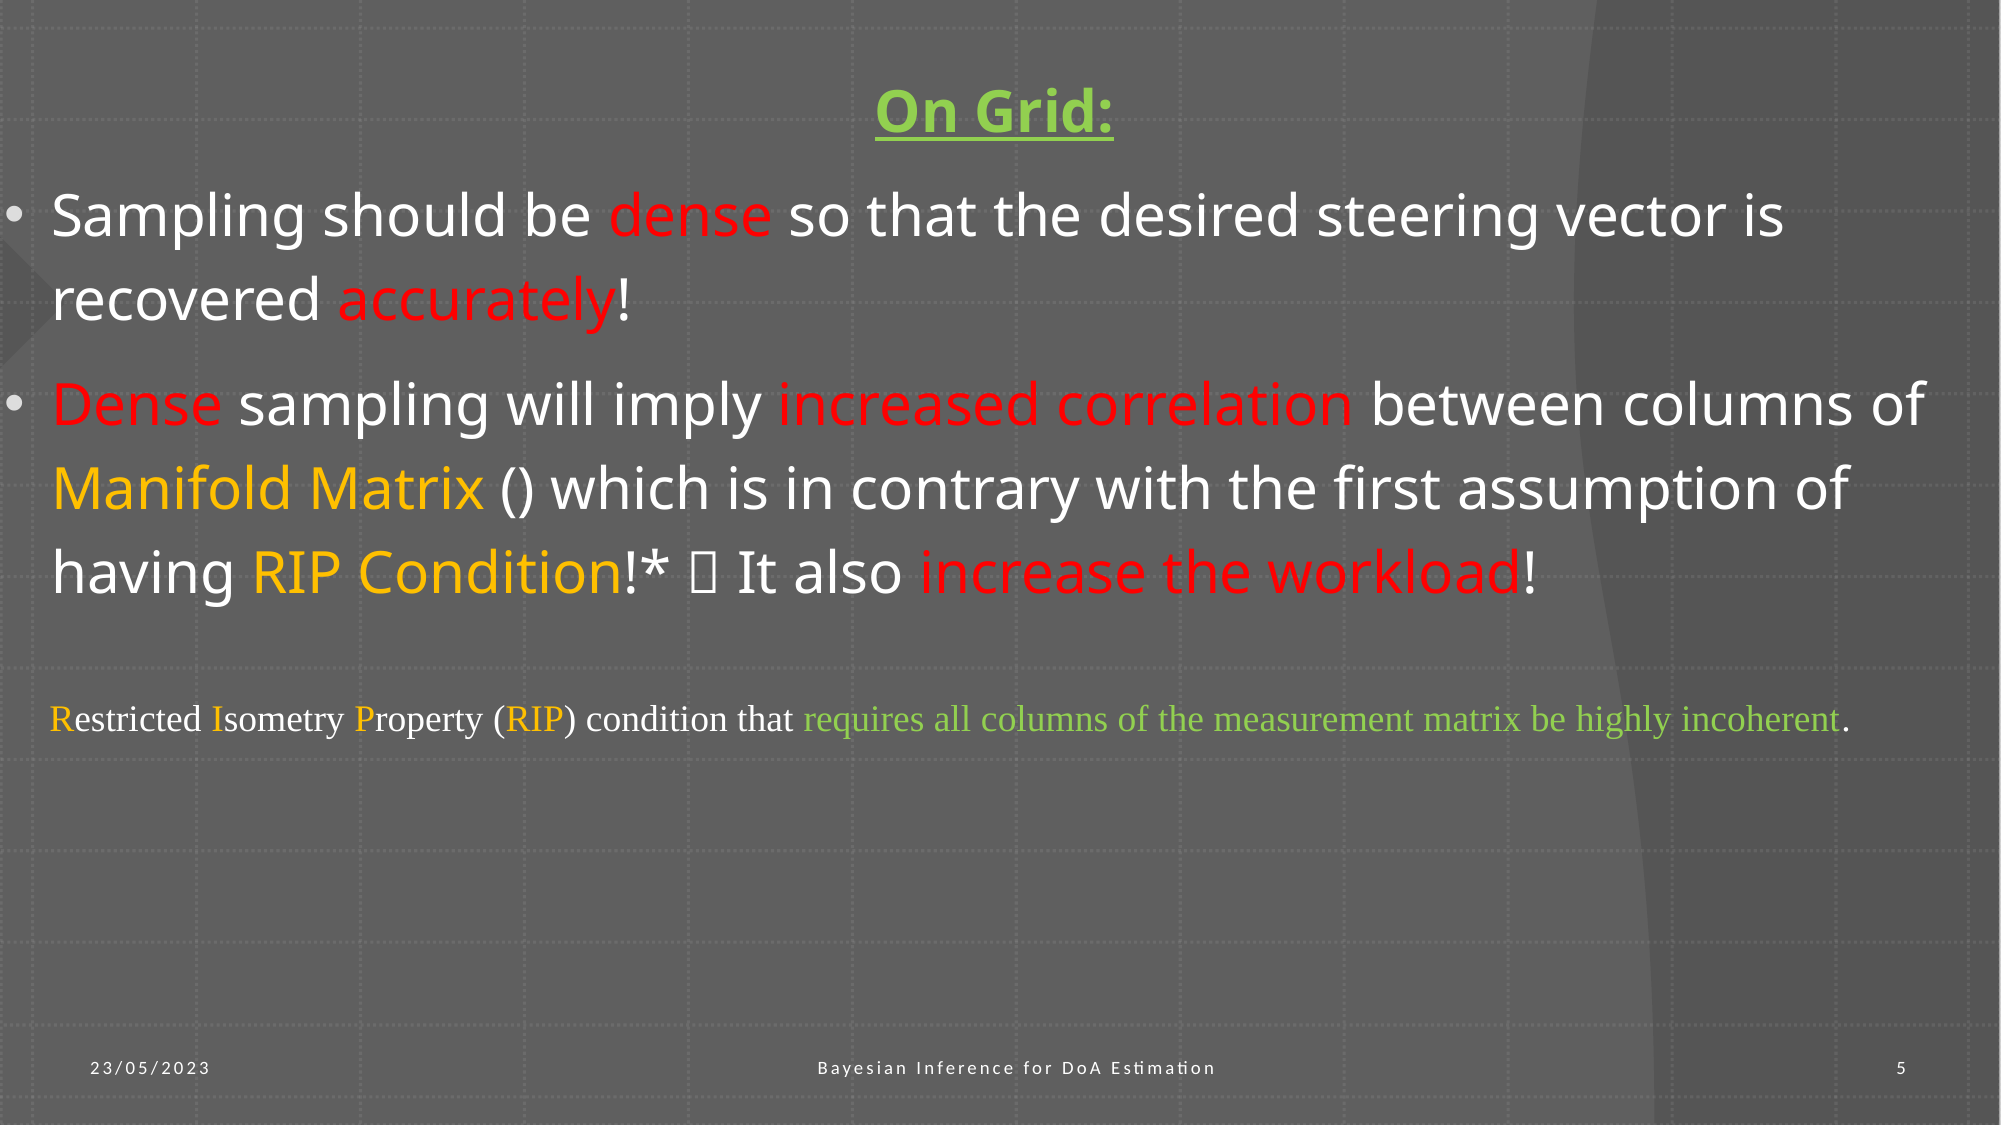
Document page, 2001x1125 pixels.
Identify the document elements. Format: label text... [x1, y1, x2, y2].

footer Bayesian Inference for DoA Estimation [689, 1036, 1343, 1097]
slide_number 5 [1835, 1037, 1967, 1098]
text_box Restricted Isometry Property (RIP) condition that requires all columns of the measurement matrix be highly incoherent. [34, 686, 1869, 837]
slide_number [75, 1037, 495, 1098]
